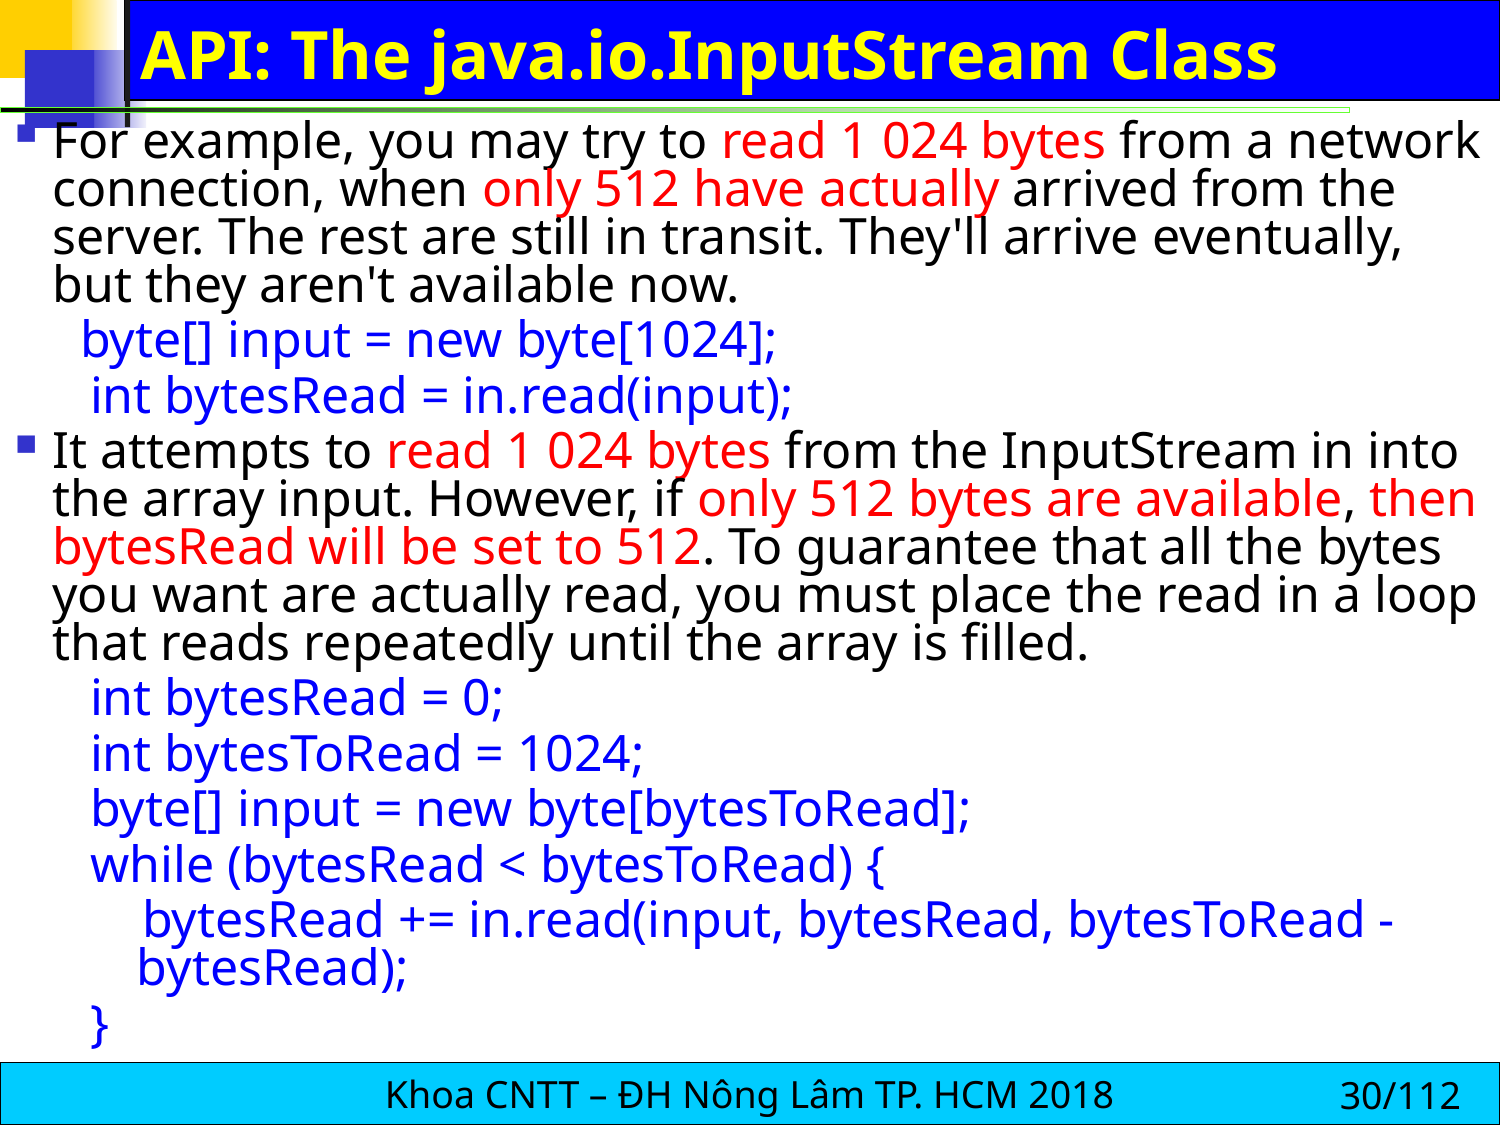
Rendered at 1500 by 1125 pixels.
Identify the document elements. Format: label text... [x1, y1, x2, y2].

list For example, you may try to read 1 024 bytes from a network connection, when only 512 have actually arrived from the server. The rest are still in transit. They'll arrive eventually, but they aren't available now. byte[] input = new byte[1024]; int bytesRead = in.read(input); It attempts to read 1 024 bytes from the InputStream in into the array input. However, if only 512 bytes are available, then bytesRead will be set to 512. To guarantee that all the bytes you want are actually read, you must place the read in a loop that reads repeatedly until the array is filled. int bytesRead = 0; int bytesToRead = 1024; byte[] input = new byte[bytesToRead]; while (bytesRead < bytesToRead) { bytesRead += in.read(input, bytesRead, bytesToRead - bytesRead); } [0, 112, 1500, 1050]
title API: The java.io.InputStream Class [124, 12, 1467, 101]
